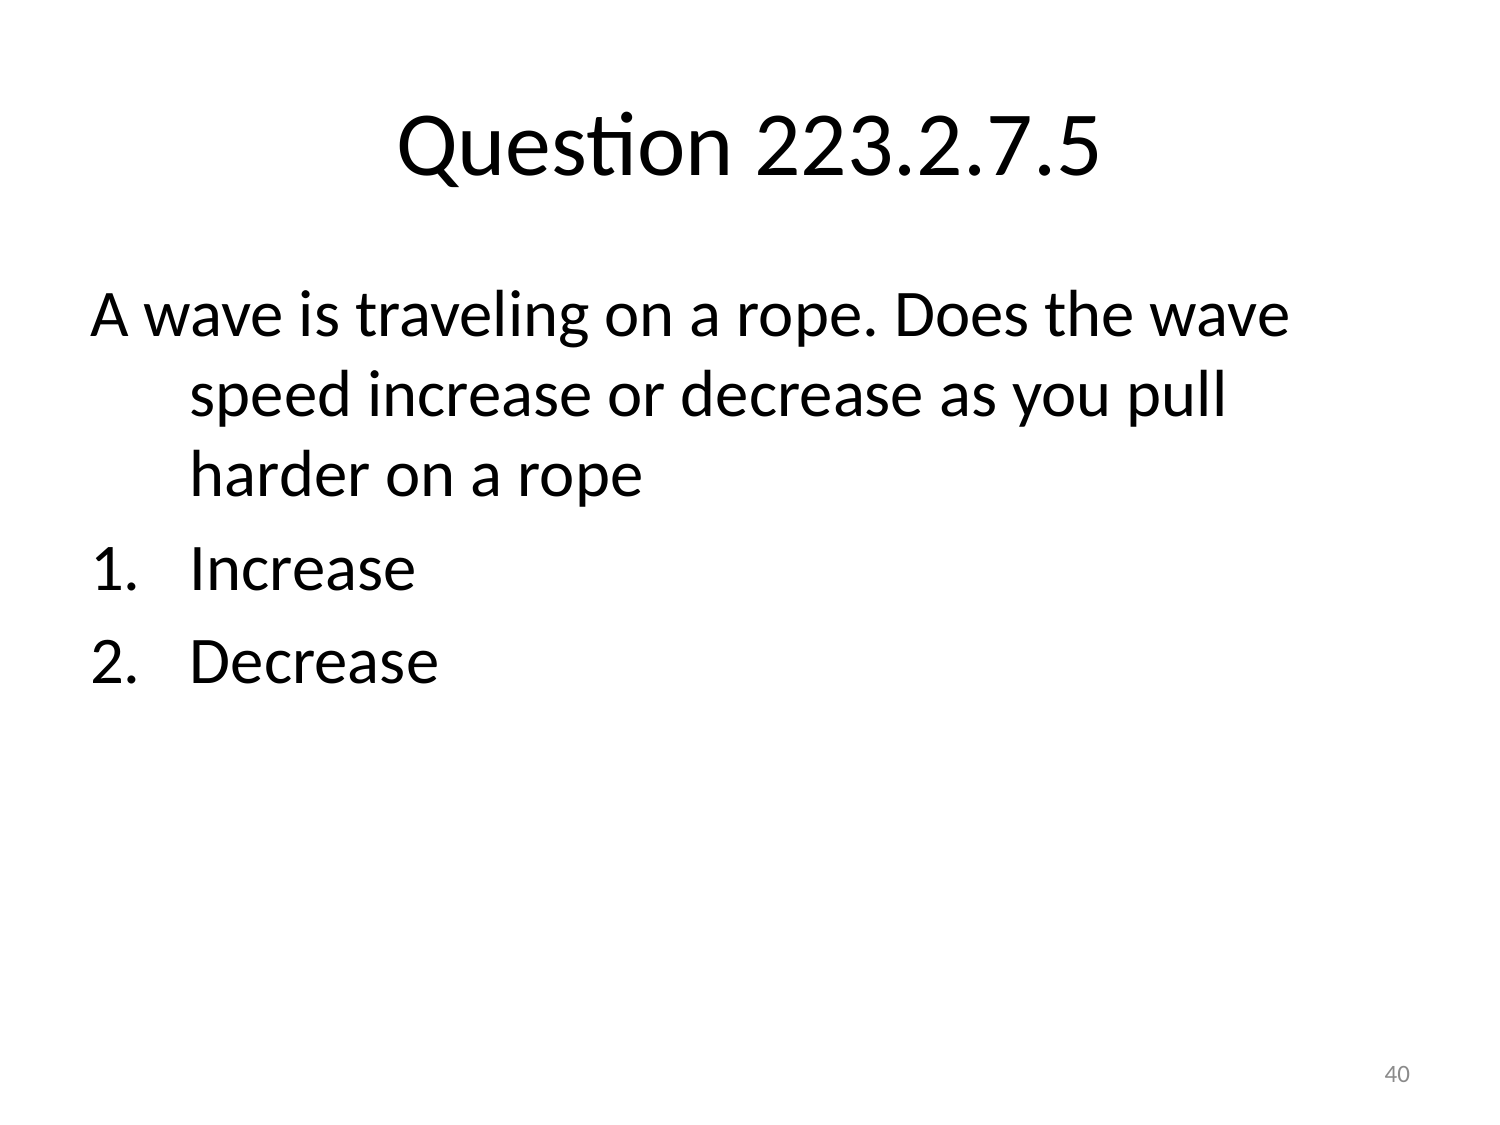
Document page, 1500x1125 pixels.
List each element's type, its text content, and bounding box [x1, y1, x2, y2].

title Question 223.2.7.5 [75, 45, 1425, 233]
slide_number 40 [1074, 1042, 1425, 1103]
list A wave is traveling on a rope. Does the wave speed increase or decrease as you pull harder on a rope Increase Decrease [75, 262, 1425, 1005]
